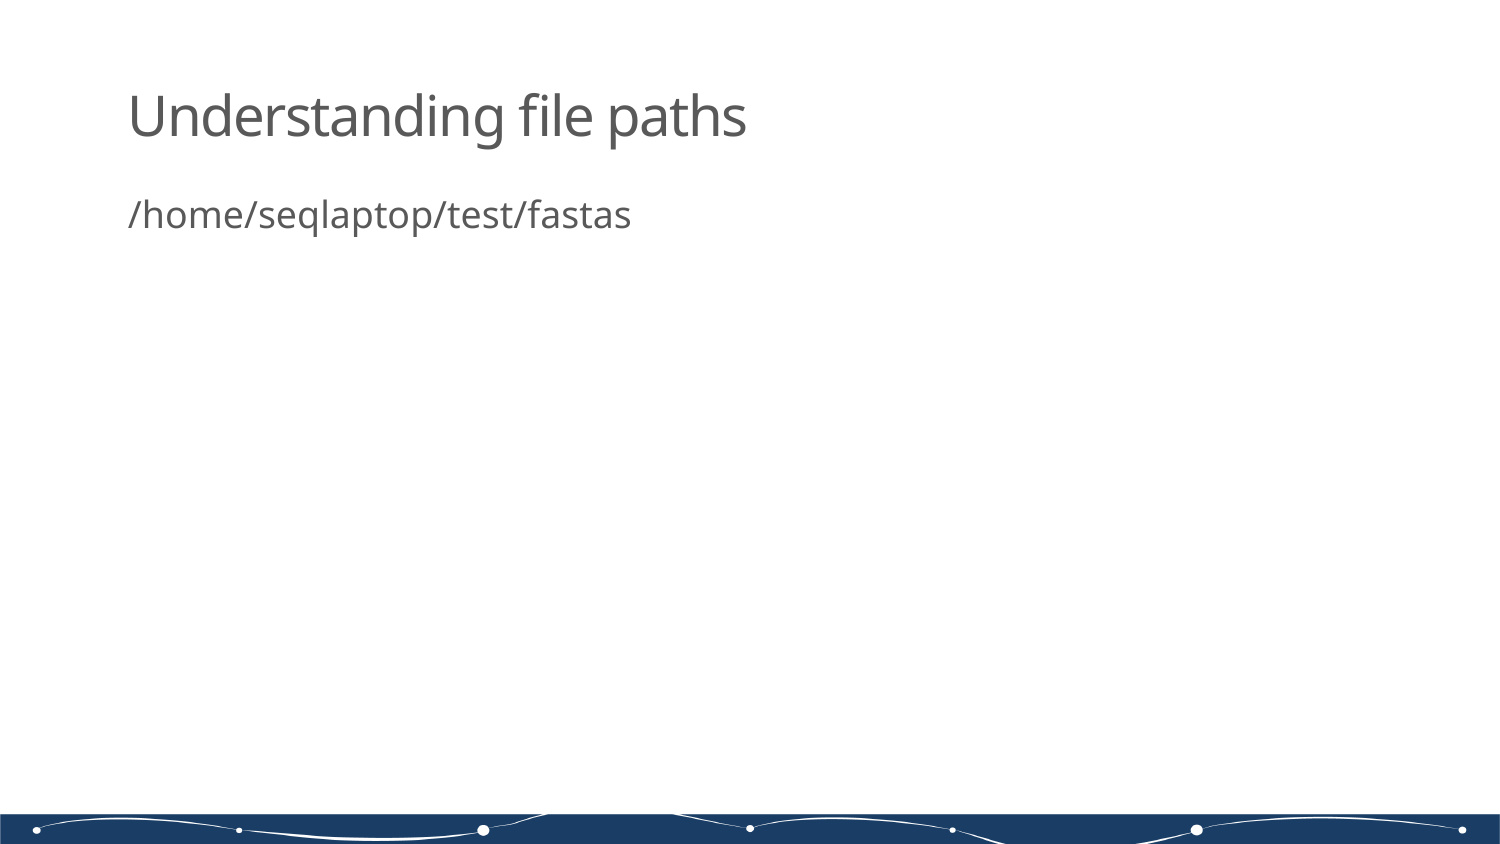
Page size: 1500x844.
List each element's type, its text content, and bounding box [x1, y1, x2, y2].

title Understanding file paths [112, 48, 1397, 156]
list /home/seqlaptop/test/fastas [112, 188, 918, 773]
picture [0, 814, 1500, 844]
